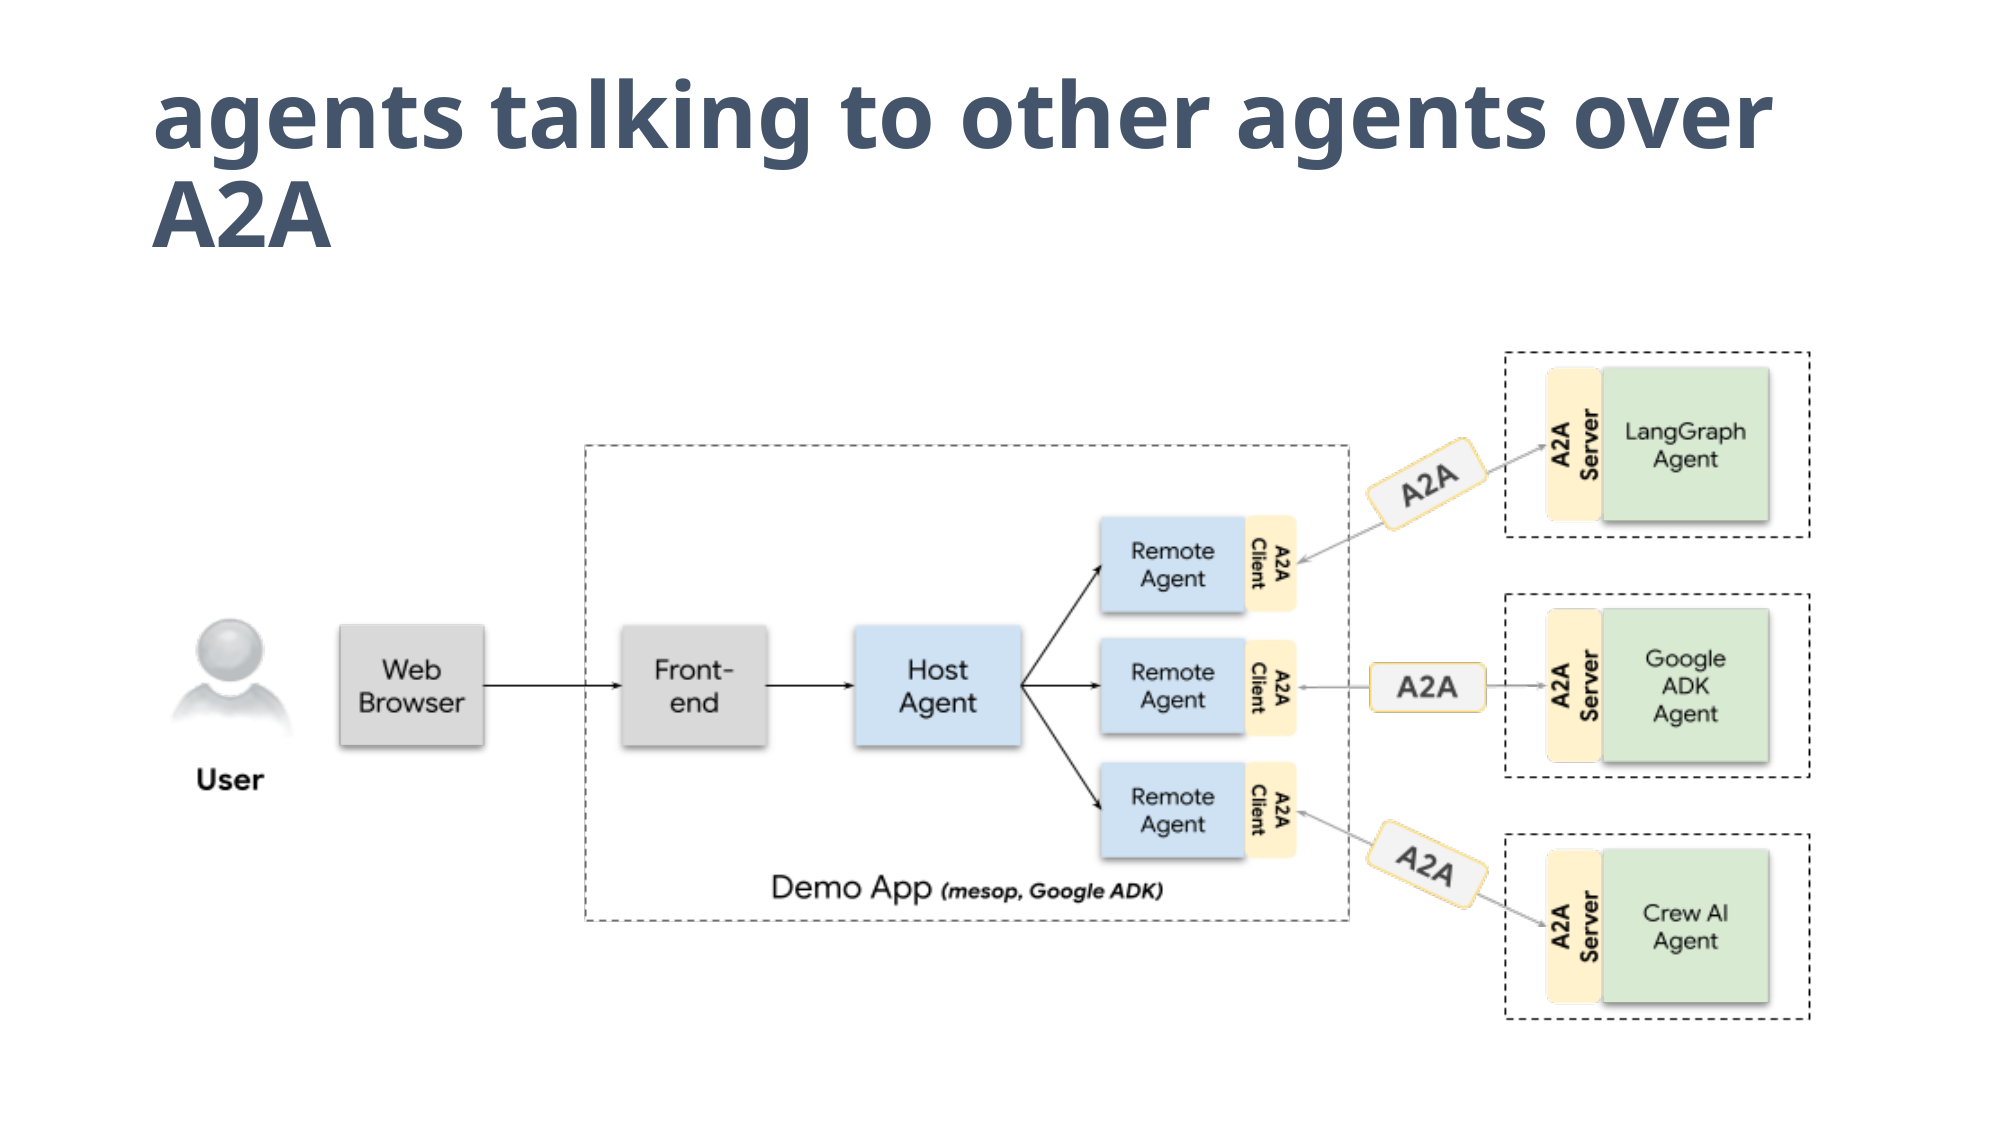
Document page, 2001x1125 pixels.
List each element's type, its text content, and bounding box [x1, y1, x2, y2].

title agents talking to other agents over A2A [137, 59, 1863, 278]
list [137, 338, 1863, 1041]
